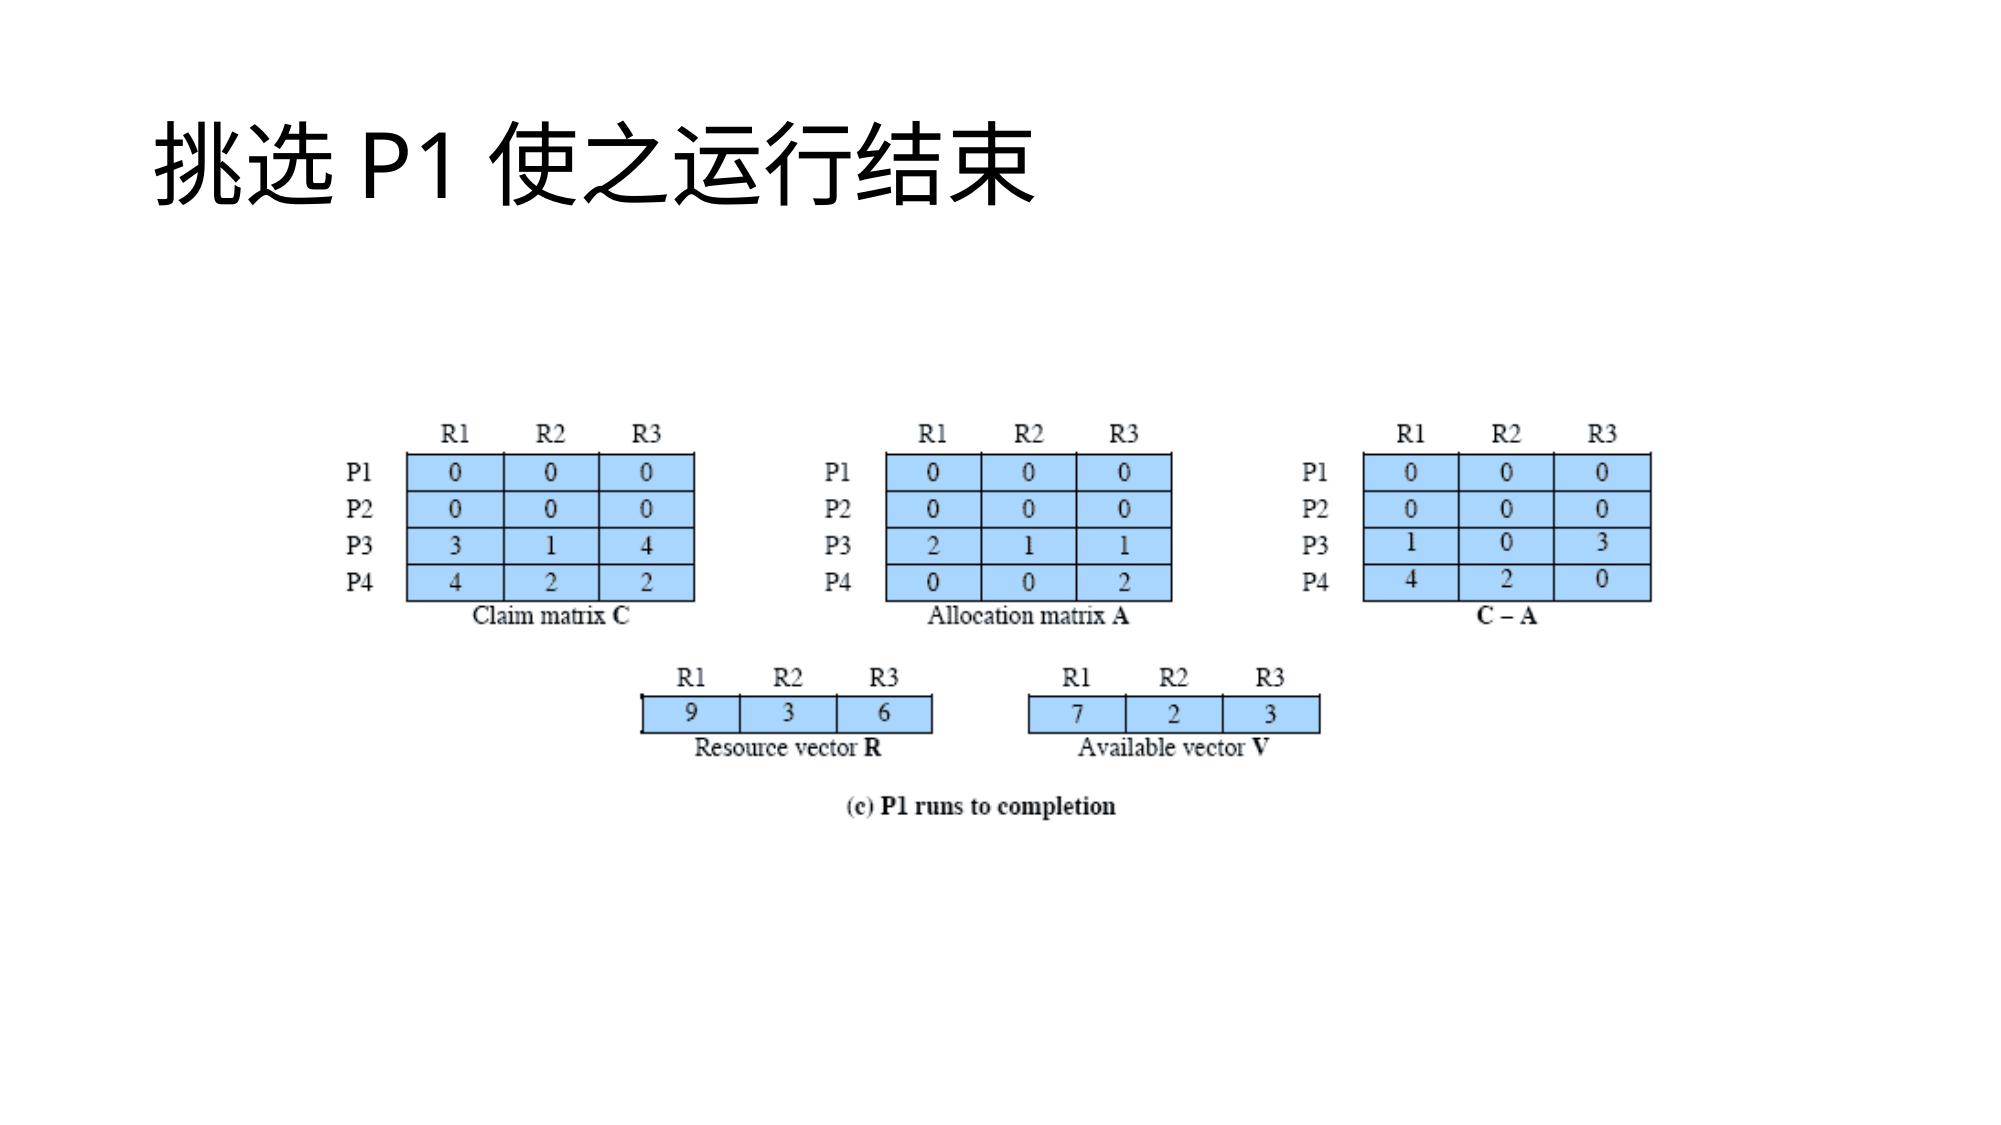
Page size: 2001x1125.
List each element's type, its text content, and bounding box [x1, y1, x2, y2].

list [337, 399, 1676, 826]
title 挑选P1使之运行结束 [137, 59, 1863, 278]
